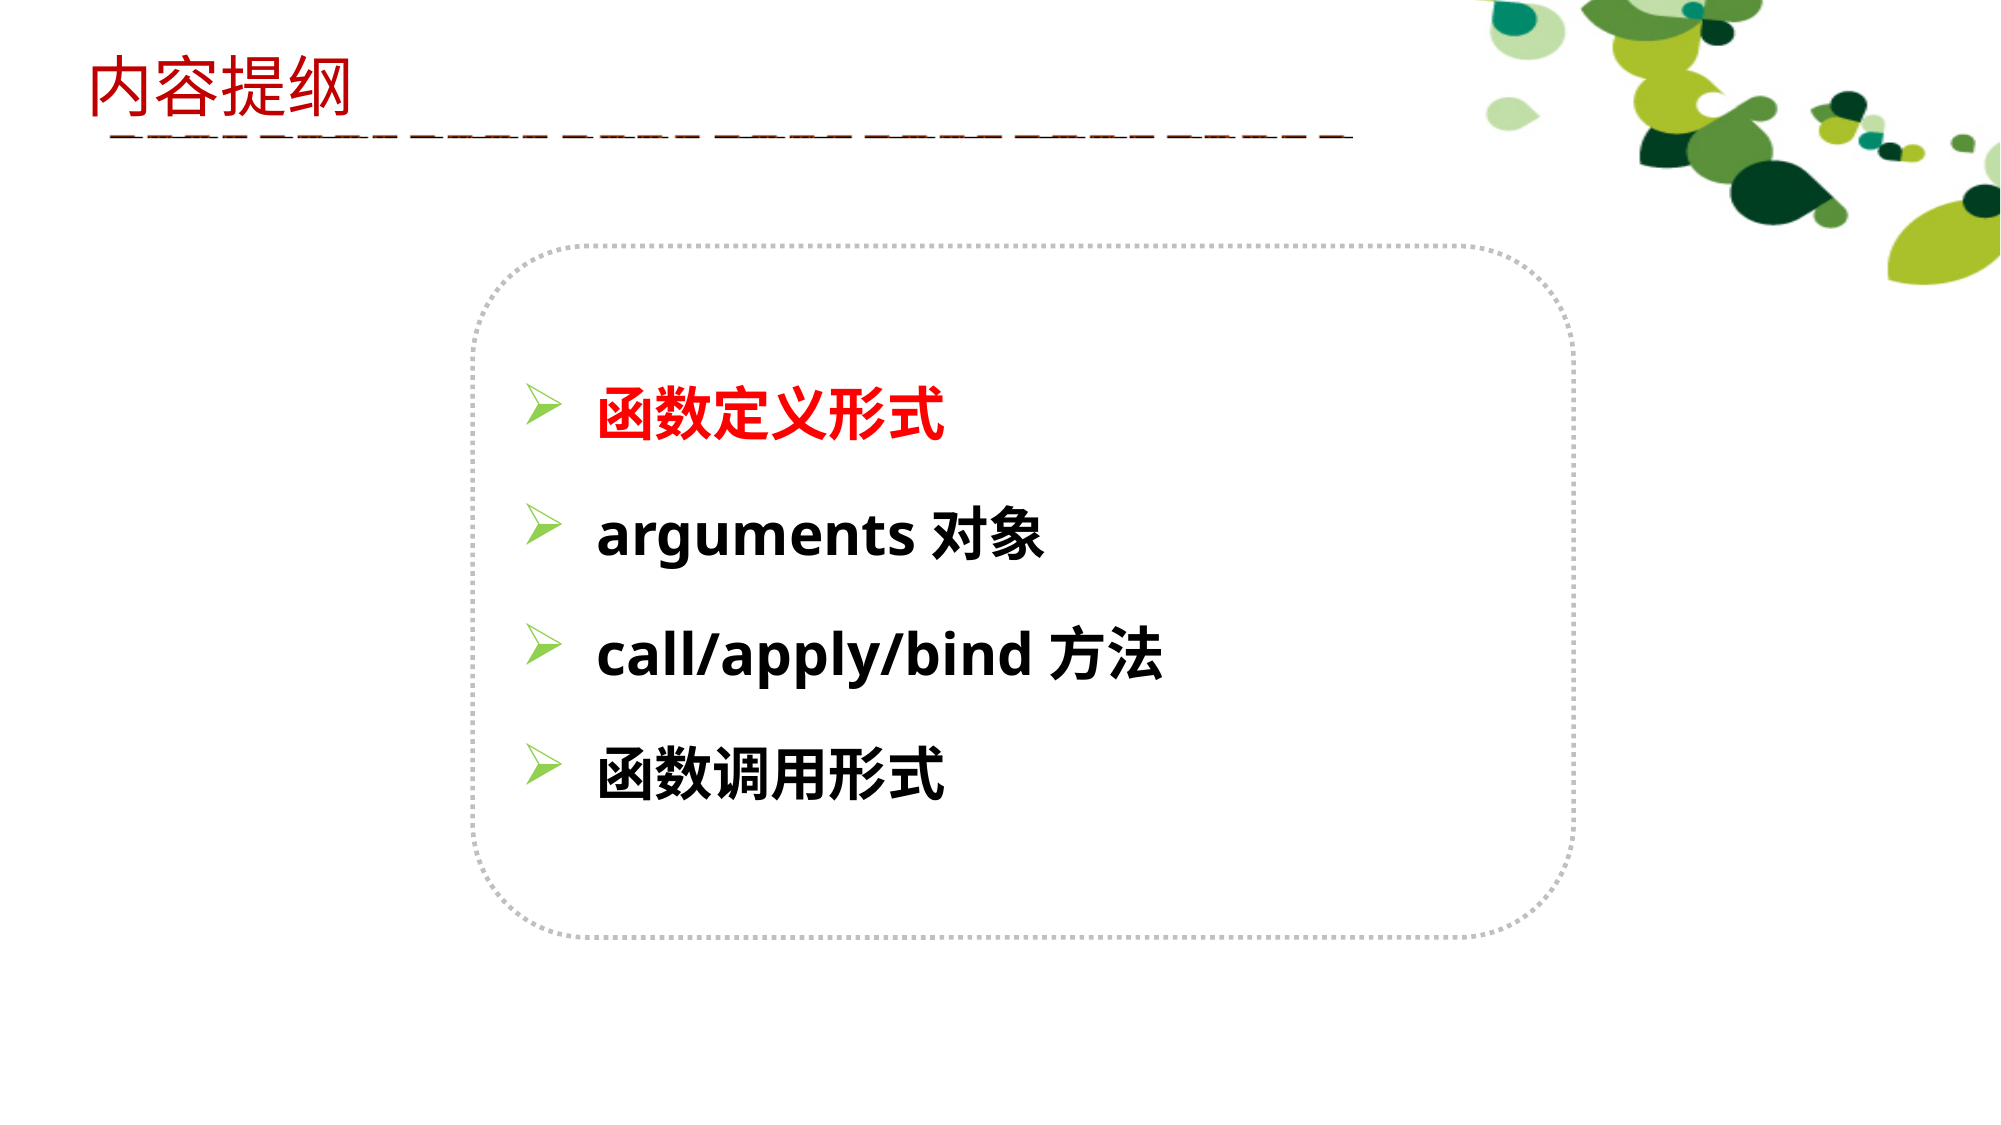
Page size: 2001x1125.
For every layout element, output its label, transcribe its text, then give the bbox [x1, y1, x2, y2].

text_box 函数定义形式 arguments对象 call/apply/bind方法 函数调用形式 [472, 246, 1574, 938]
text_box 内容提纲 [72, 37, 424, 133]
picture [0, 0, 2001, 1125]
